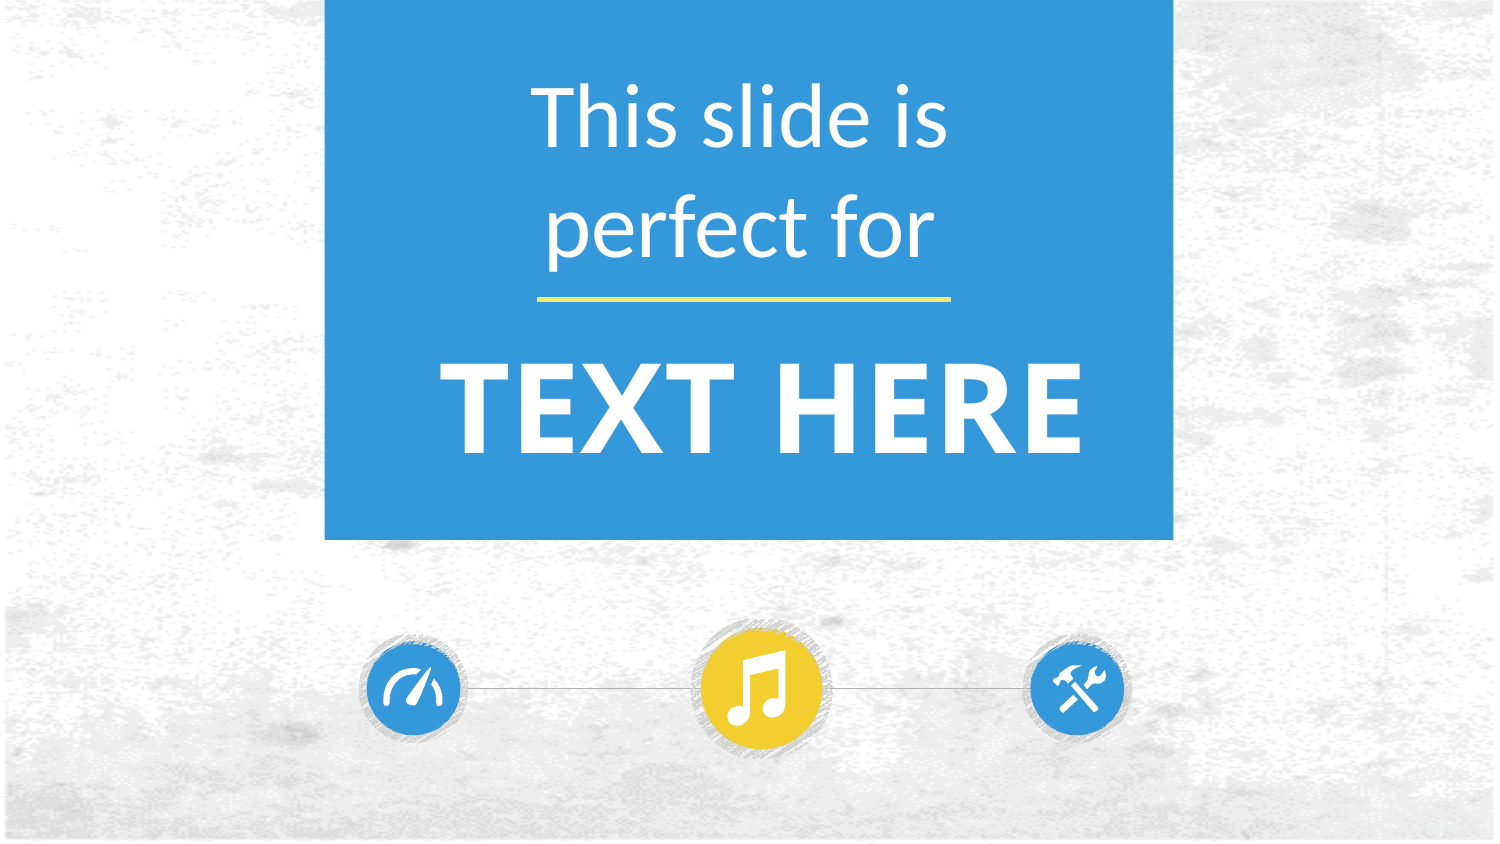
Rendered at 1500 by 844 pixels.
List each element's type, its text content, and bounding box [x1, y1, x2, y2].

text_box This slide is perfect for [393, 72, 1088, 259]
text_box [323, 0, 1176, 542]
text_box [1022, 633, 1133, 744]
picture [0, 0, 1500, 844]
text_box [358, 633, 469, 744]
text_box TEXT HERE [383, 310, 1144, 497]
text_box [690, 617, 833, 760]
